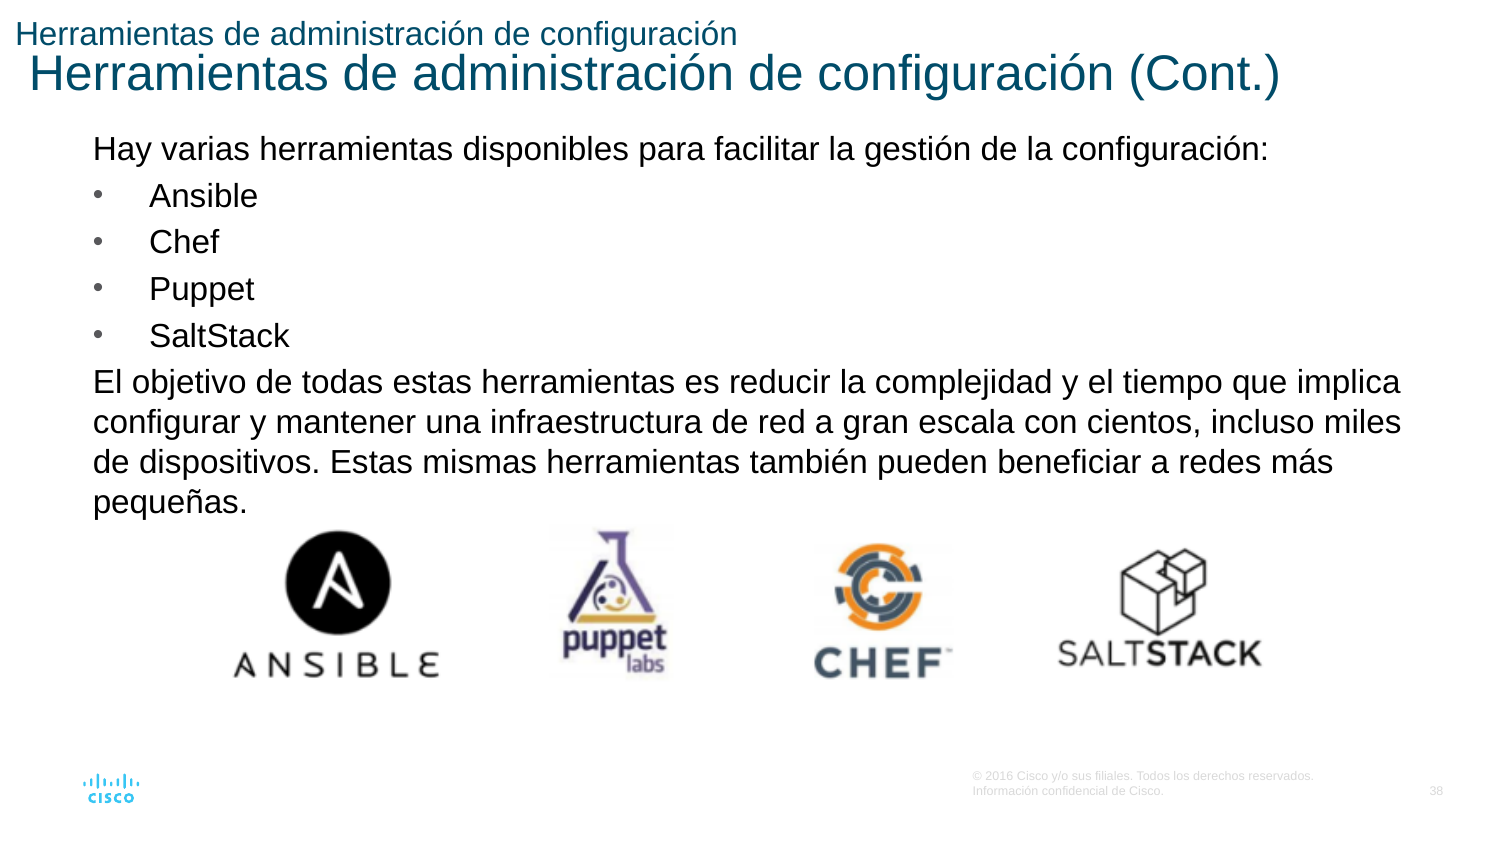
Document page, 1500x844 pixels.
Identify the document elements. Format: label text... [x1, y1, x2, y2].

title Herramientas de administración de configuración Herramientas de administración de configuración (Cont.) [0, 0, 1369, 121]
picture [223, 520, 1277, 693]
list Hay varias herramientas disponibles para facilitar la gestión de la configuración: Ansible Chef Puppet SaltStack El objetivo de todas estas herramientas es reducir la complejidad y el tiempo que implica configurar y mantener una infraestructura de red a gran escala con cientos, incluso miles de dispositivos. Estas mismas herramientas también pueden beneficiar a redes más pequeñas. [77, 120, 1437, 496]
